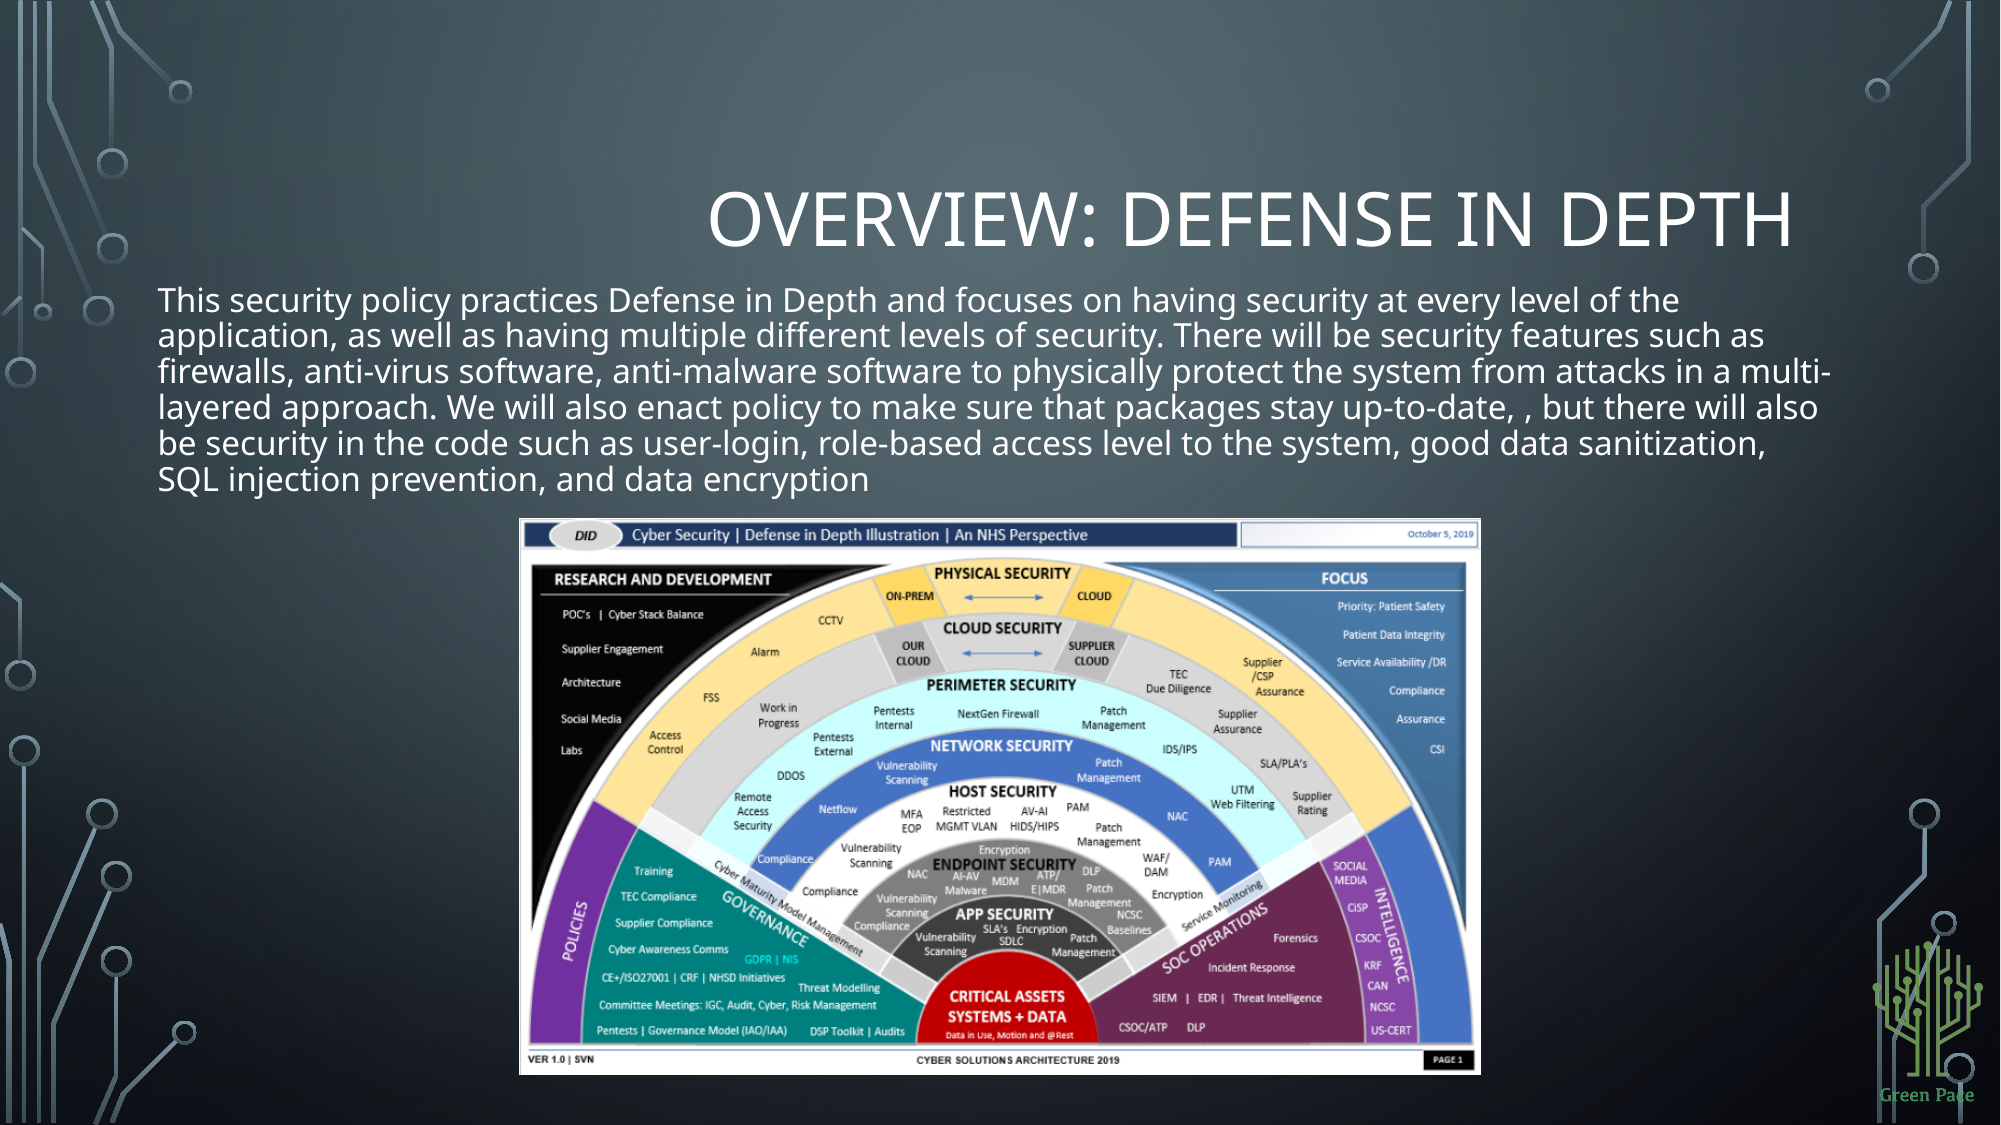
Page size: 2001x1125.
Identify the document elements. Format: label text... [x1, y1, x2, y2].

picture [519, 518, 1481, 1076]
picture [1854, 930, 2000, 1120]
title OVERVIEW: DEFENSE IN DEPTH [187, 101, 1813, 276]
list This security policy practices Defense in Depth and focuses on having security at every level of the application, as well as having multiple different levels of security. There will be security features such as firewalls, anti-virus software, anti-malware software to physically protect the system from attacks in a multi-layered approach. We will also enact policy to make sure that packages stay up-to-date, , but there will also be security in the code such as user-login, role-based access level to the system, good data sanitization, SQL injection prevention, and data encryption [30, 276, 1855, 950]
